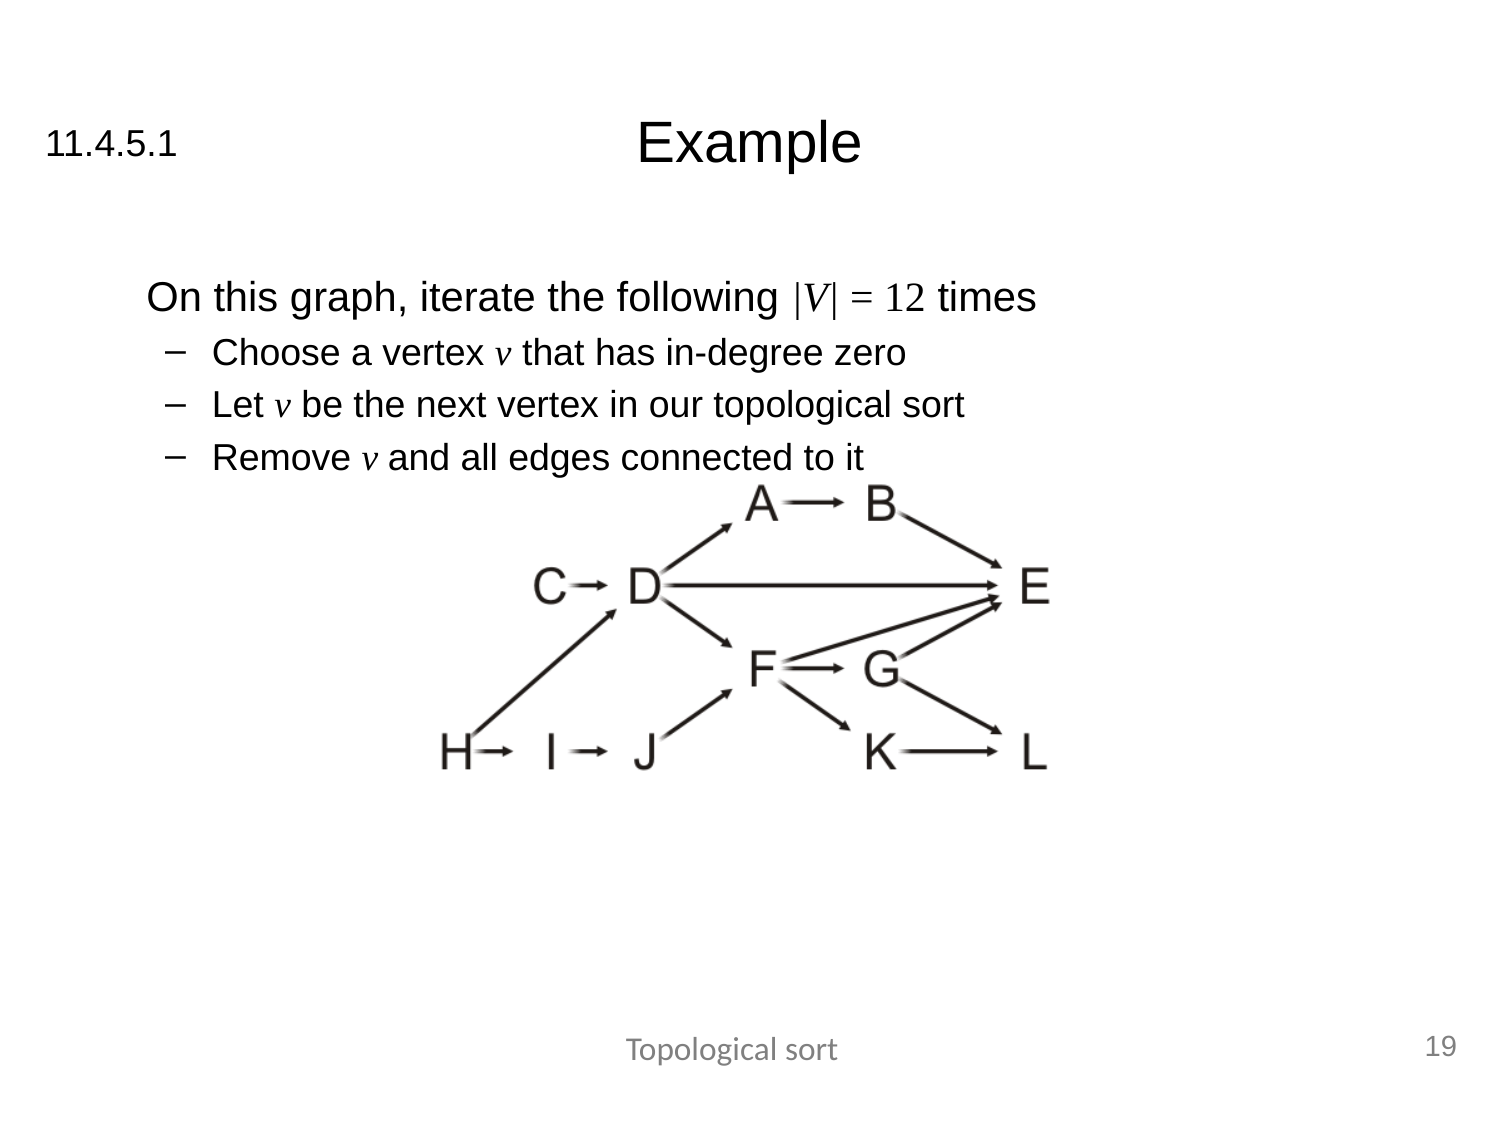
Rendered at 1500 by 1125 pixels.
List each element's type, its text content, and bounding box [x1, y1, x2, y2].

text_box 11.4.5.1 [30, 111, 193, 172]
picture [418, 467, 1081, 787]
list On this graph, iterate the following |V| = 12 times Choose a vertex v that has in-degree zero Let v be the next vertex in our topological sort Remove v and all edges connected to it [74, 262, 1448, 1006]
title Example [74, 44, 1426, 233]
